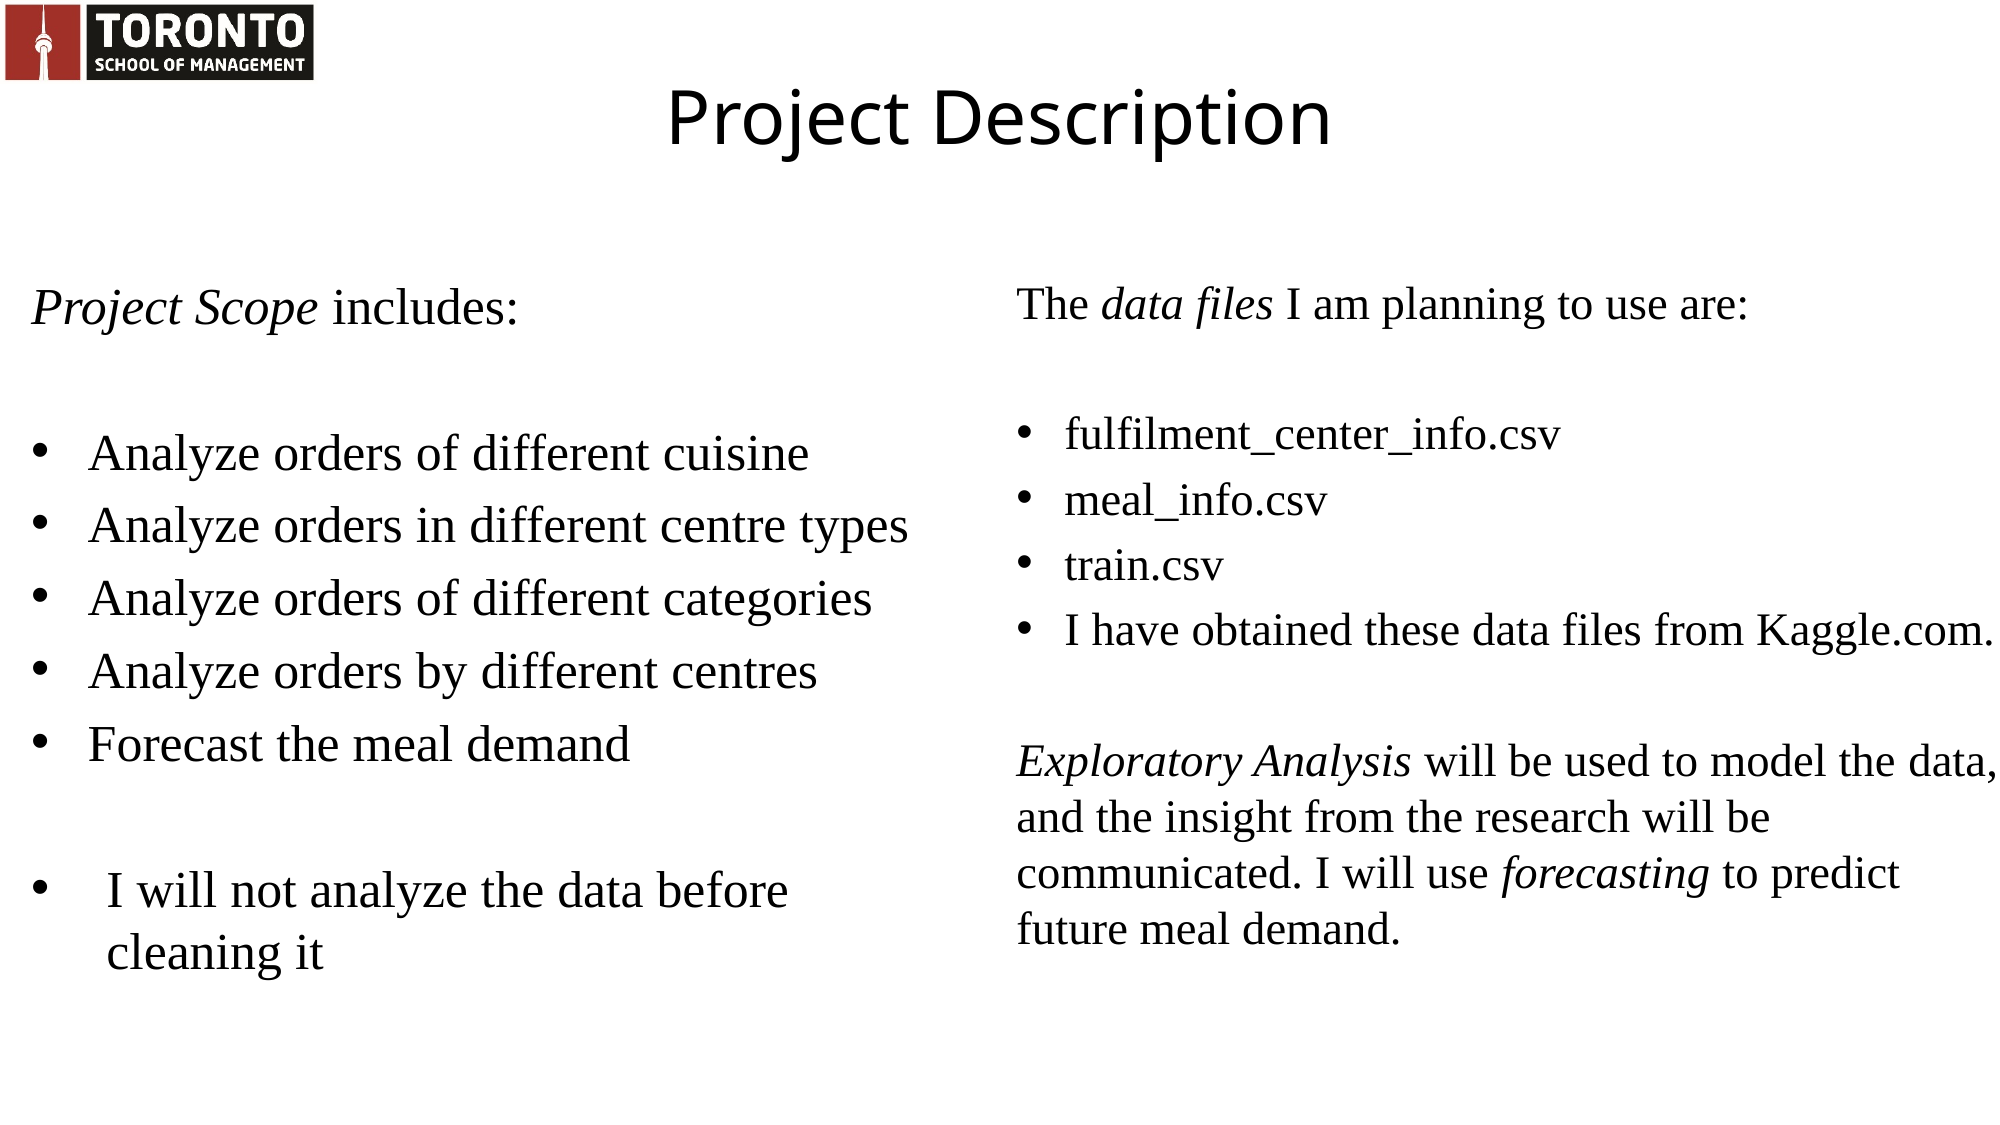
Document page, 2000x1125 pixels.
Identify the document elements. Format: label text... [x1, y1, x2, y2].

title Project Description [100, 56, 1900, 174]
list The data files I am planning to use are: fulfilment_center_info.csv meal_info.csv train.csv I have obtained these data files from Kaggle.com. Exploratory Analysis will be used to model the data, and the insight from the research will be communicated. I will use forecasting to predict future meal demand. [1016, 262, 2000, 1005]
list Project Scope includes: Analyze orders of different cuisine Analyze orders in different centre types Analyze orders of different categories Analyze orders by different centres Forecast the meal demand I will not analyze the data before cleaning it [31, 262, 949, 1005]
picture [0, 0, 318, 84]
